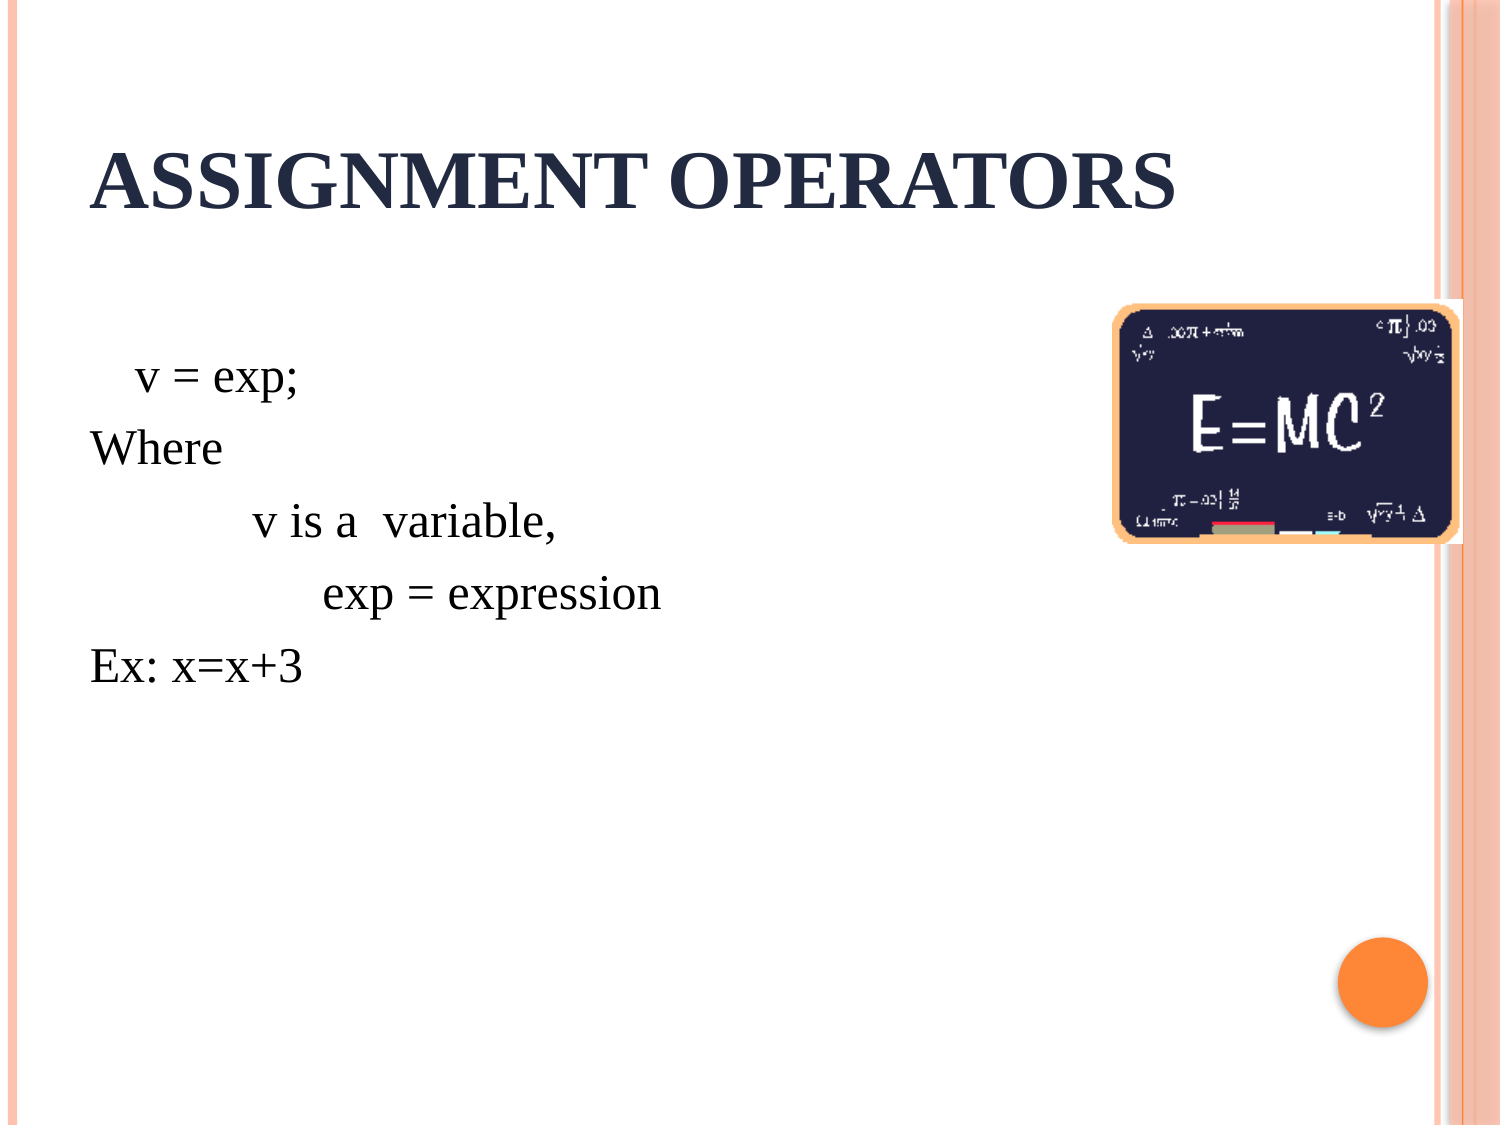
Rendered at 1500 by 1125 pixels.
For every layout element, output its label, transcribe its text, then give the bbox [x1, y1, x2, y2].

title Assignment operators [75, 45, 1300, 233]
picture [1111, 299, 1463, 545]
list Syntax: v = exp; Where v is a variable, exp = expression Ex: x=x+3 [75, 262, 1300, 1062]
